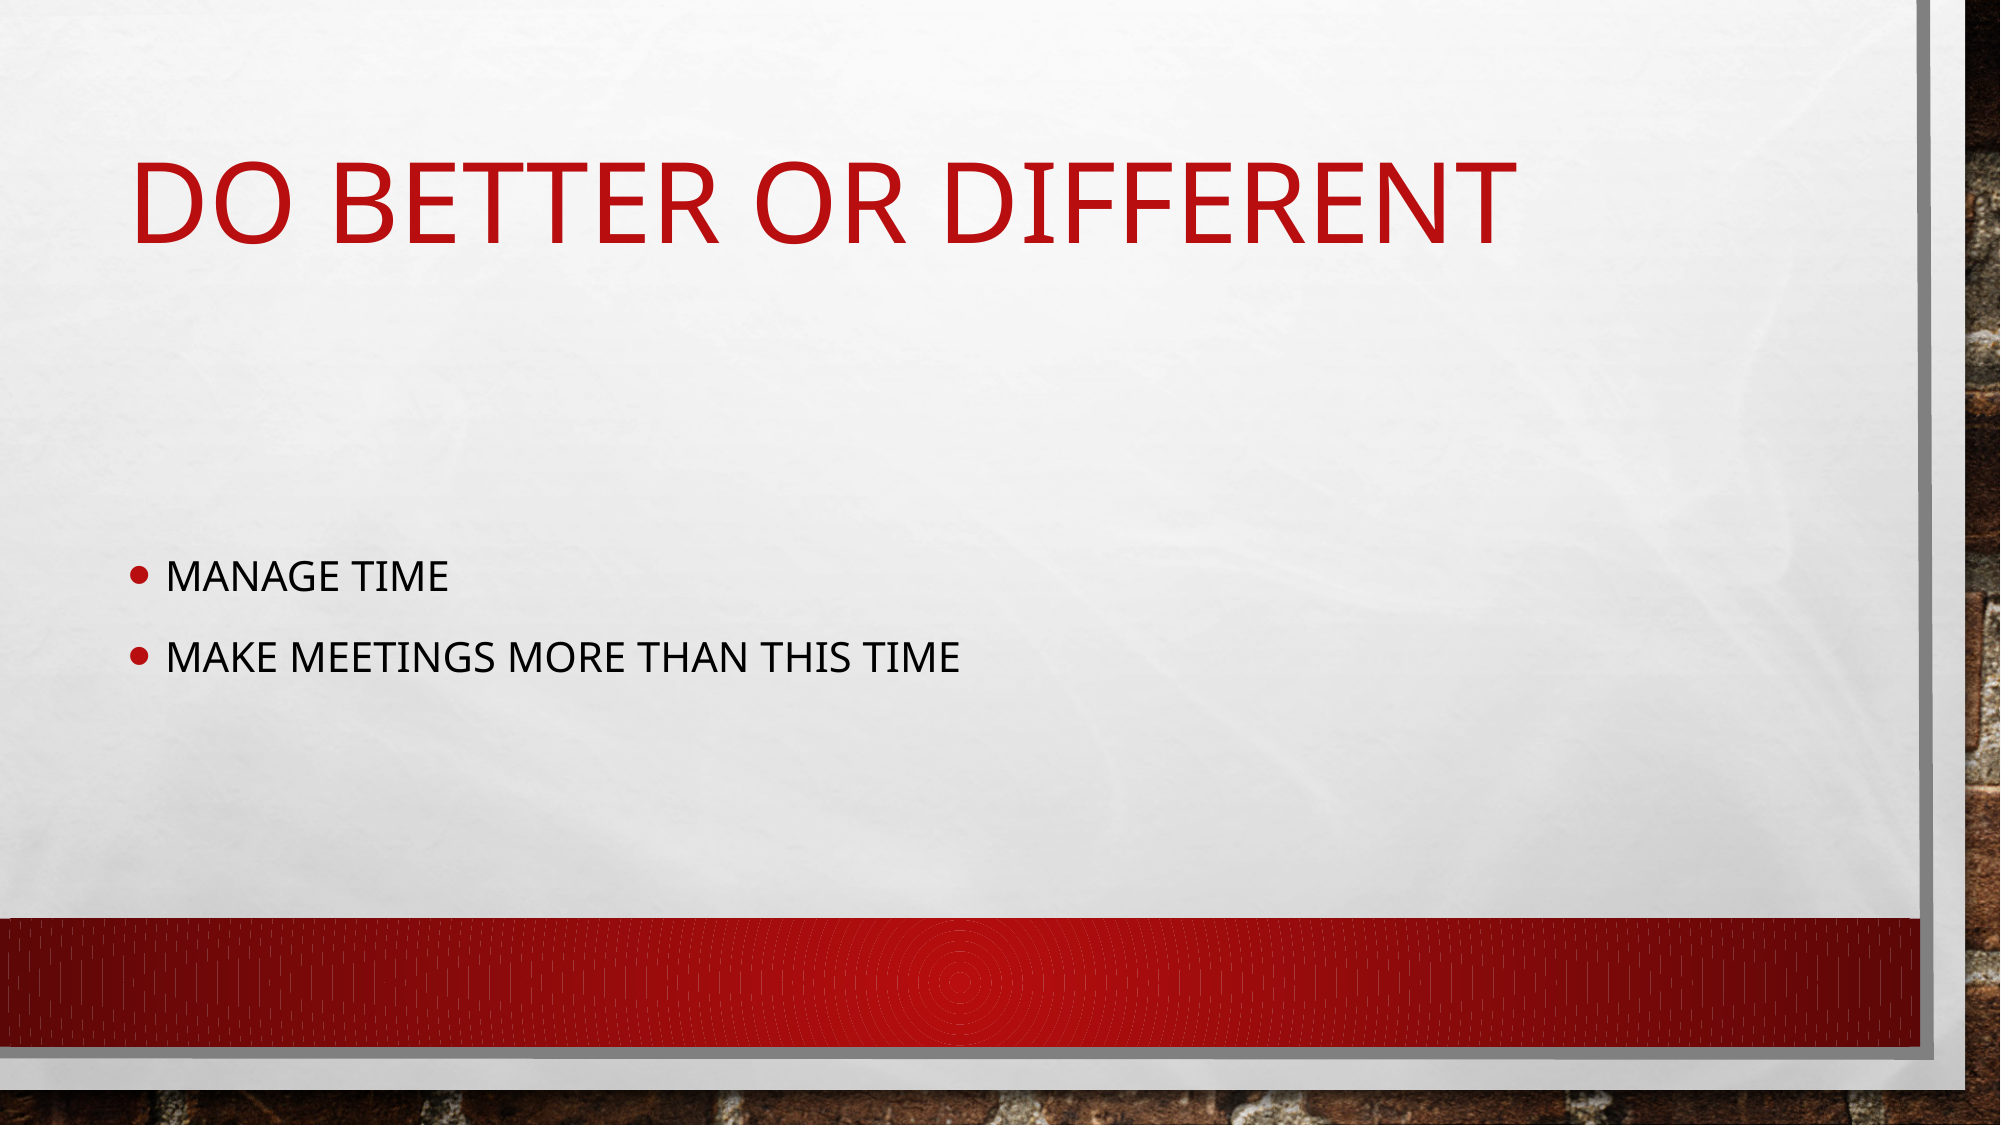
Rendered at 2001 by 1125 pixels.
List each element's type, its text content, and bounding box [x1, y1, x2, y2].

list Manage time Make meetings more than this time [112, 338, 1818, 882]
title do better or different [112, 112, 1818, 302]
picture [0, 0, 2000, 1125]
